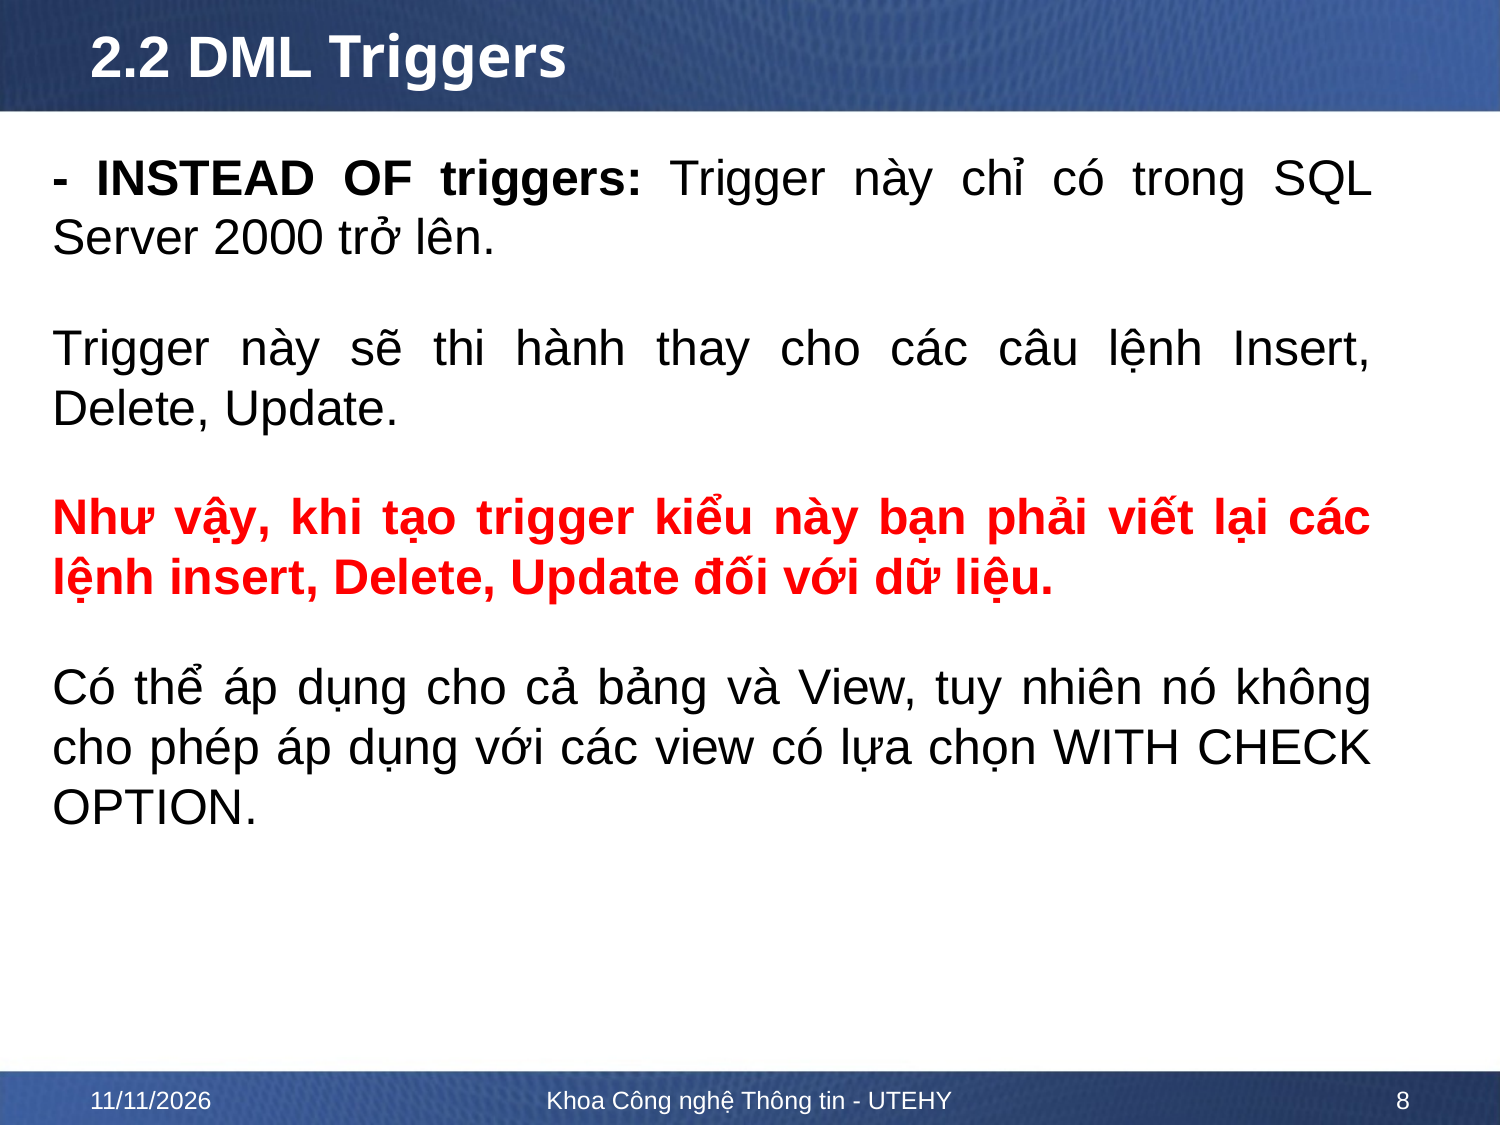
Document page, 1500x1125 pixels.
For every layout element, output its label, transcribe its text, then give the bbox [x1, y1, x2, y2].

picture [0, 0, 1500, 1125]
list - INSTEAD OF triggers: Trigger này chỉ có trong SQL Server 2000 trở lên. Trigger này sẽ thi hành thay cho các câu lệnh Insert, Delete, Update. Như vậy, khi tạo trigger kiểu này bạn phải viết lại các lệnh insert, Delete, Update đối với dữ liệu. Có thể áp dụng cho cả bảng và View, tuy nhiên nó không cho phép áp dụng với các view có lựa chọn WITH CHECK OPTION. [37, 137, 1388, 1124]
footer Khoa Công nghệ Thông tin - UTEHY [512, 1069, 988, 1125]
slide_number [75, 1069, 425, 1125]
title 2.2 DML Triggers [75, 4, 1425, 105]
slide_number 8 [1074, 1069, 1425, 1125]
